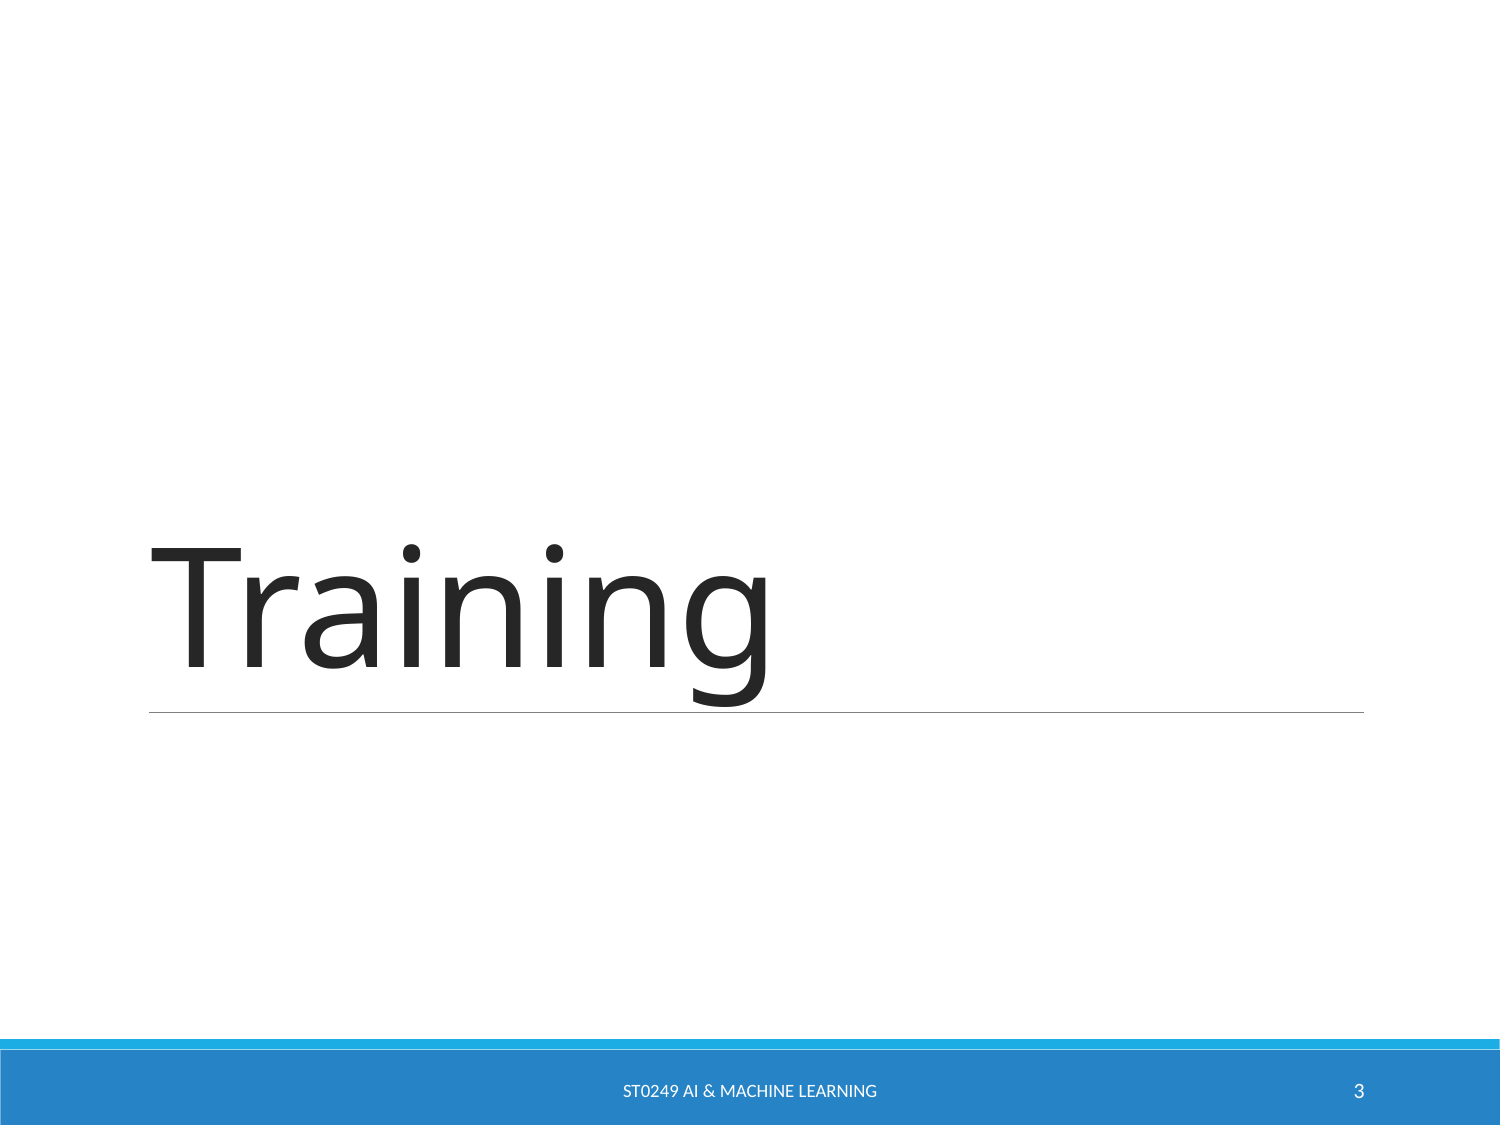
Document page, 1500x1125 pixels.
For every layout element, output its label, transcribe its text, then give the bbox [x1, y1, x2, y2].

slide_number 3 [1218, 1059, 1380, 1120]
title Training [135, 124, 1373, 710]
footer ST0249 AI & Machine Learning [453, 1059, 1047, 1120]
